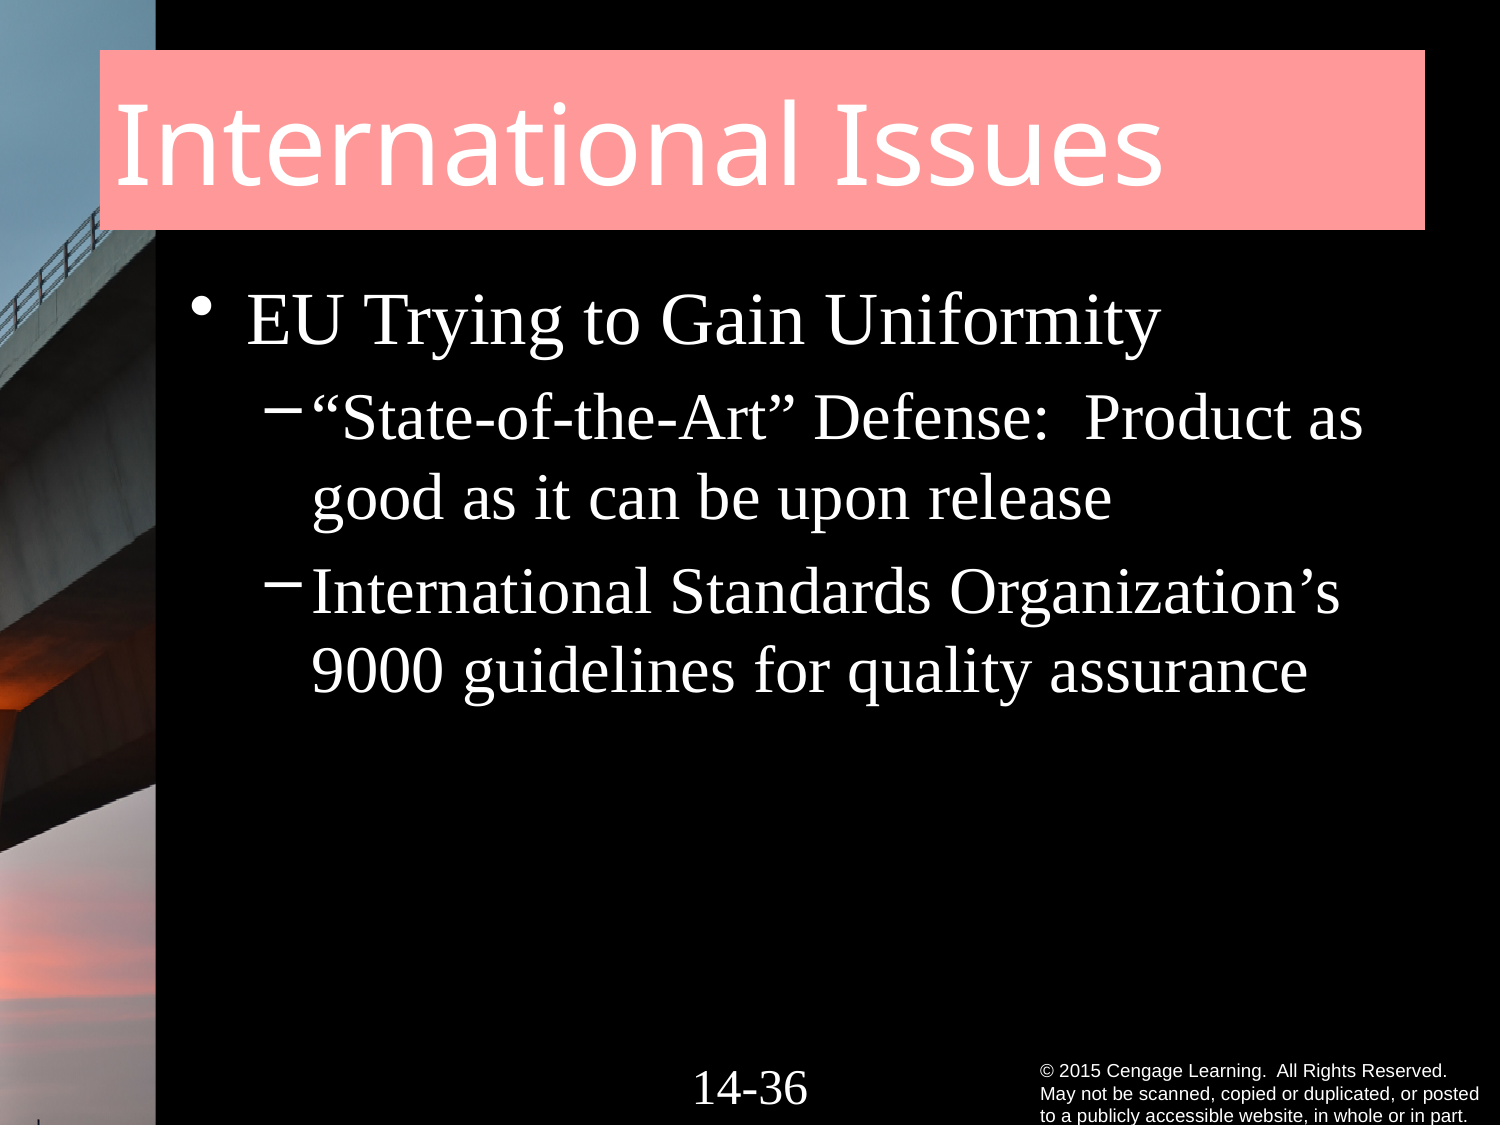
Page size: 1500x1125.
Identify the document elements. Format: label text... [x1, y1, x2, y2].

list EU Trying to Gain Uniformity “State-of-the-Art” Defense: Product as good as it can be upon release International Standards Organization’s 9000 guidelines for quality assurance [174, 262, 1400, 1005]
picture [0, 0, 155, 1125]
title International Issues [99, 49, 1426, 231]
slide_number 14-35 [574, 1046, 926, 1125]
